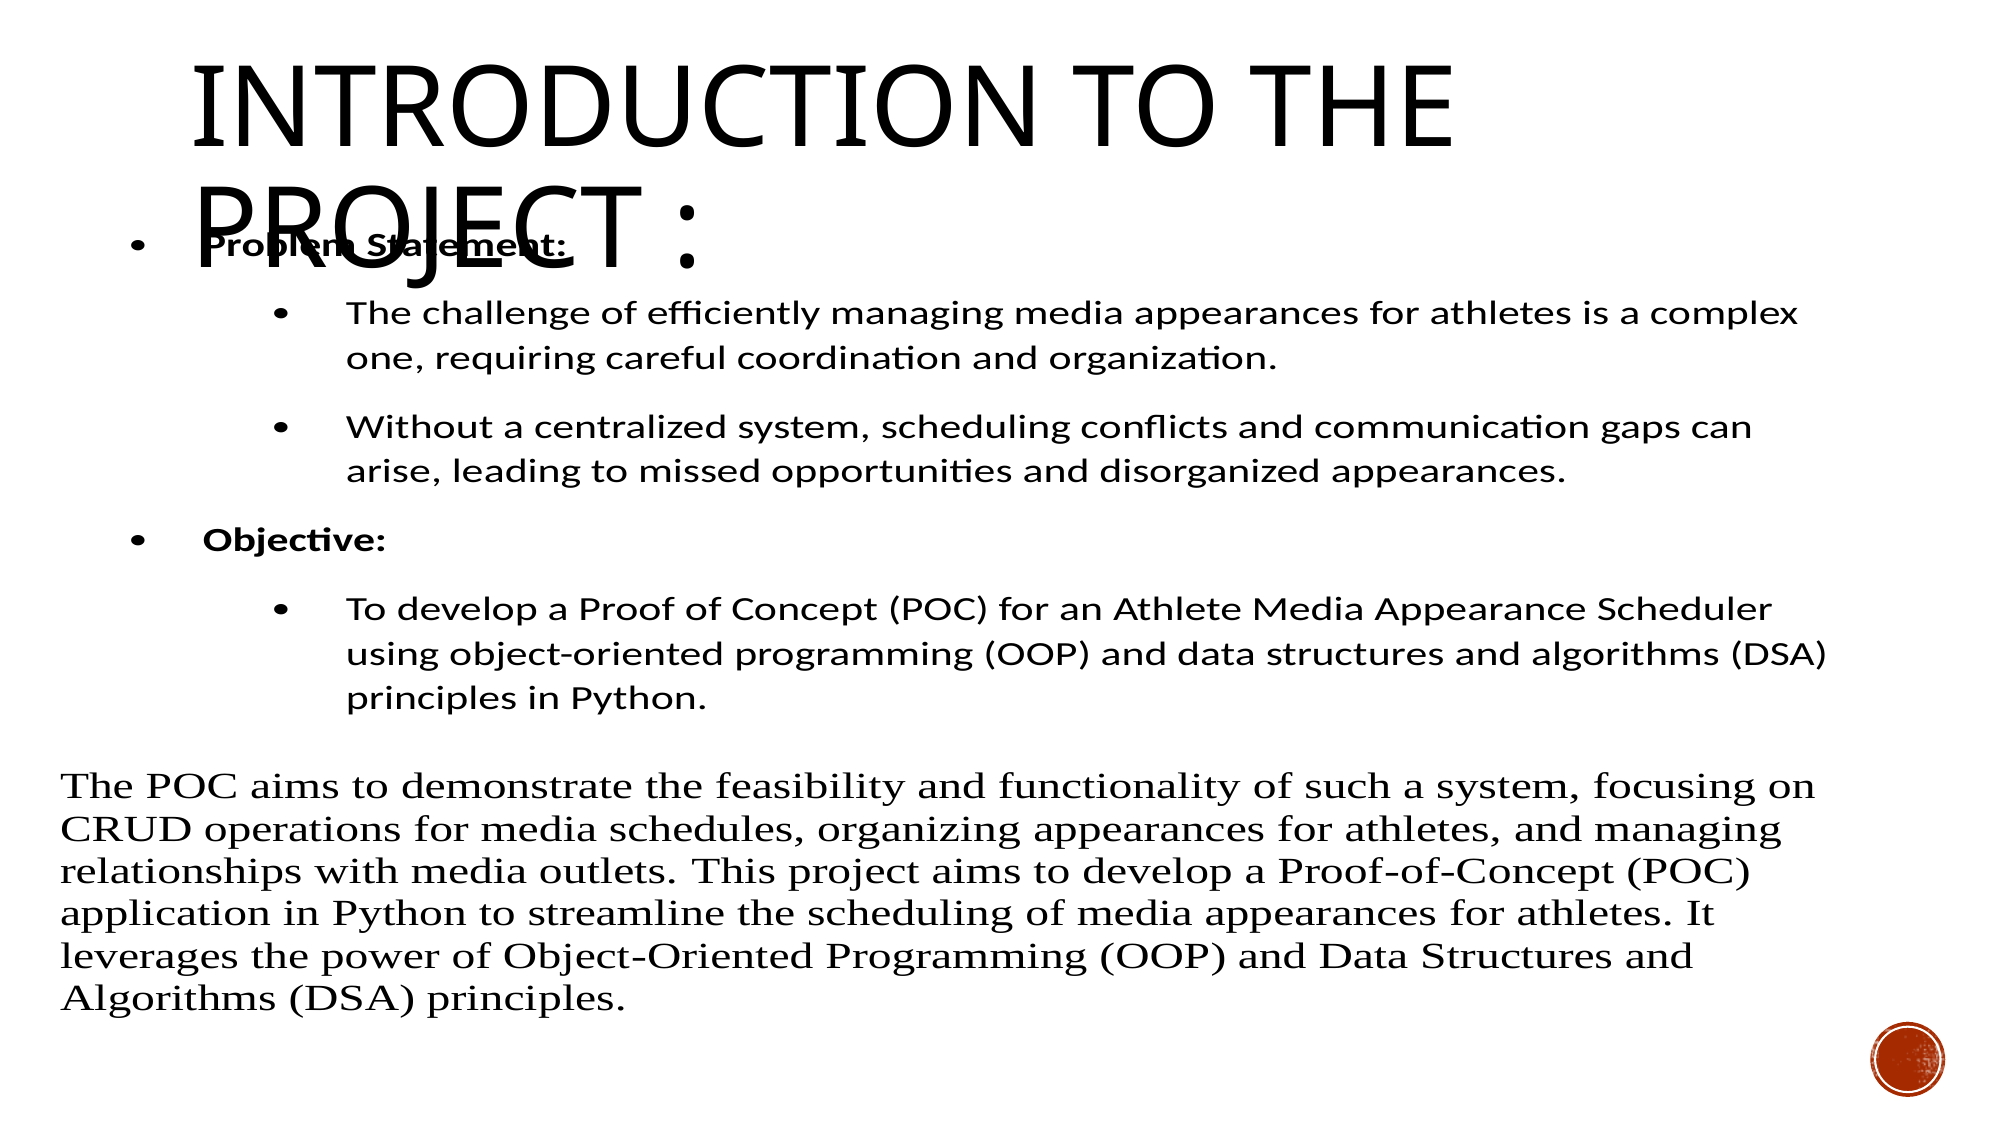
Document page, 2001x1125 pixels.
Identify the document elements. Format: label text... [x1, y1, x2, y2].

title Introduction to the project : [175, 79, 1826, 223]
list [61, 225, 1849, 1061]
